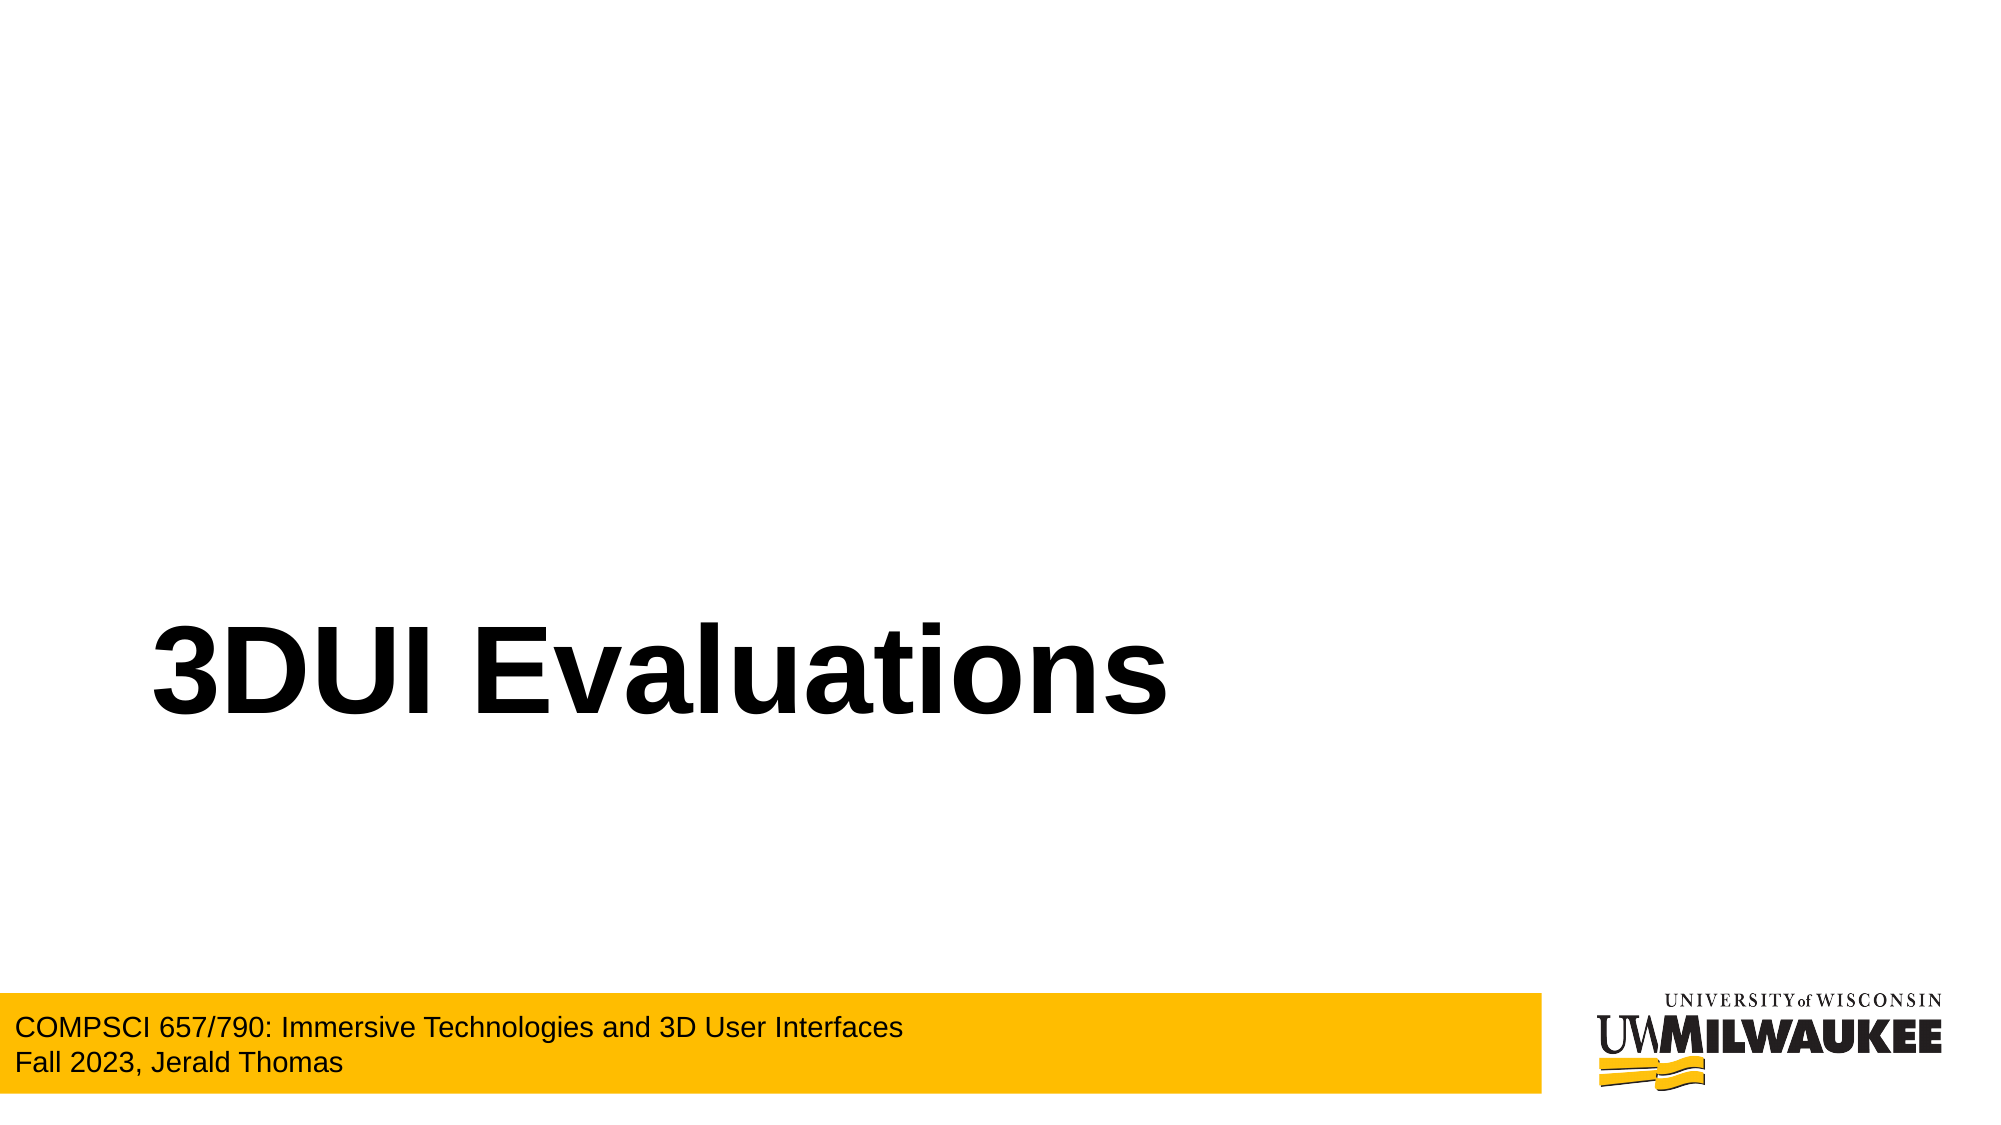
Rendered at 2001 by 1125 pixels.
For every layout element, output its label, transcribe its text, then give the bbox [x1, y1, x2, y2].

picture [1597, 993, 1942, 1094]
title 3DUI Evaluations [136, 280, 1862, 749]
